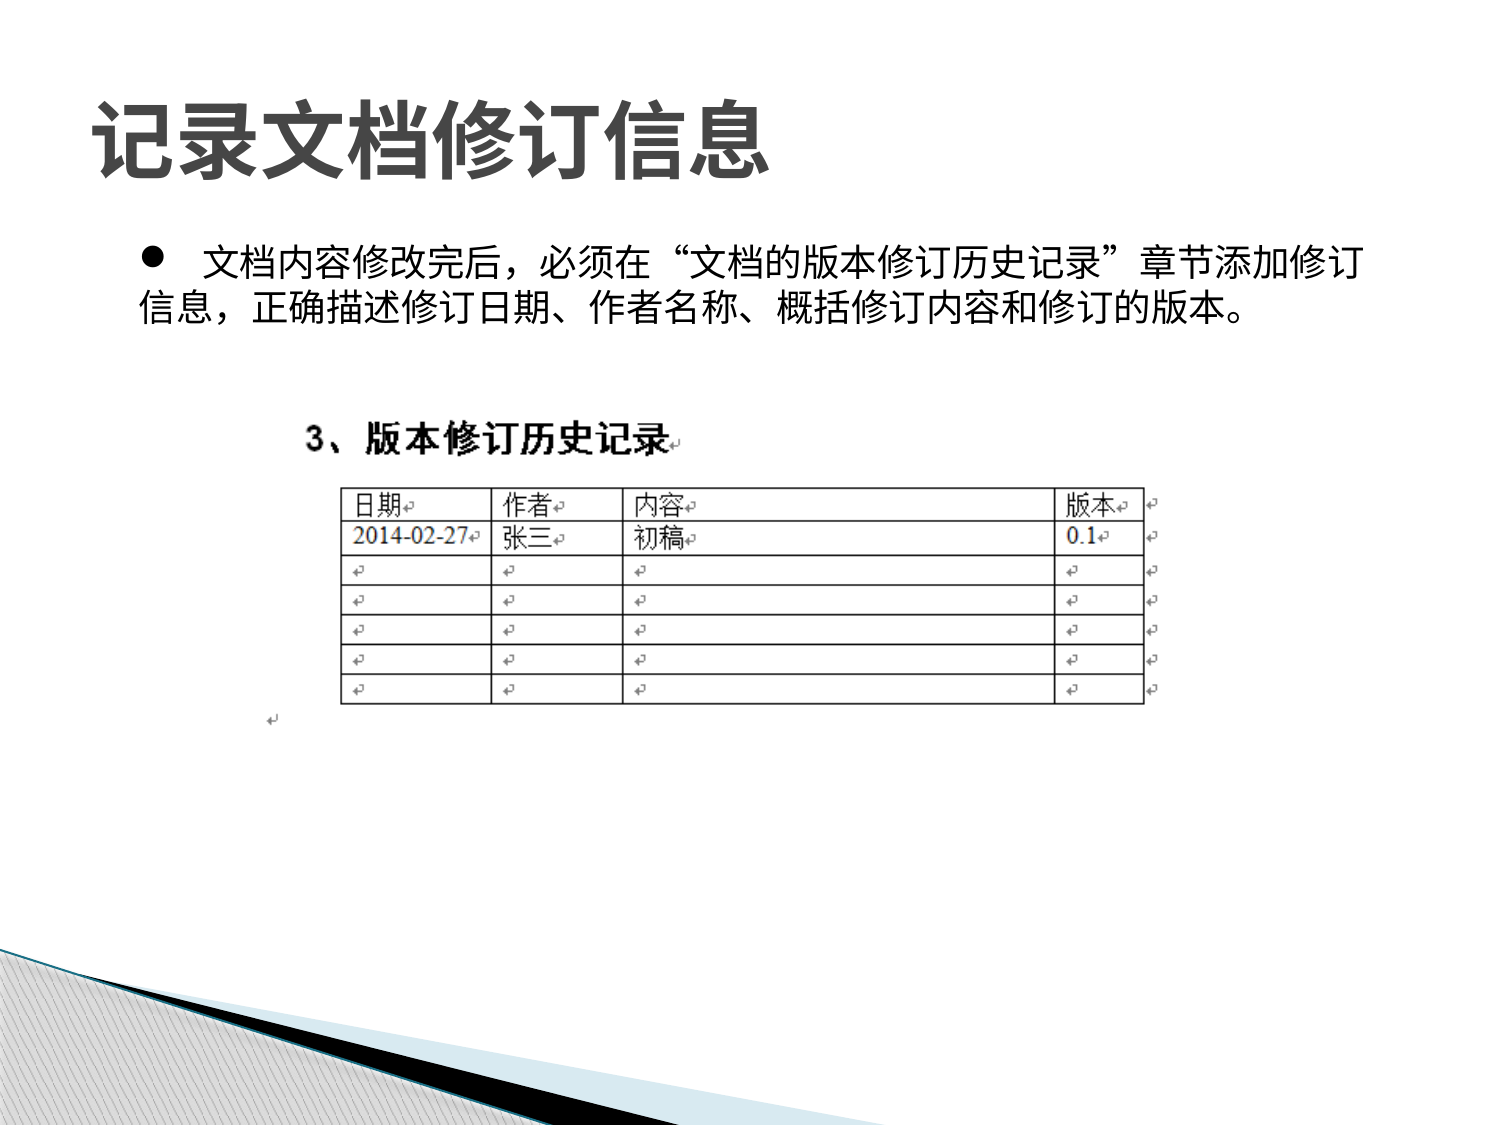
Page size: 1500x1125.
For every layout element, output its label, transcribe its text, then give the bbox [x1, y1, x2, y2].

picture [253, 396, 1256, 759]
title 记录文档修订信息 [75, 45, 1425, 233]
text_box 文档内容修改完后，必须在“文档的版本修订历史记录”章节添加修订信息，正确描述修订日期、作者名称、概括修订内容和修订的版本。 [123, 231, 1400, 337]
